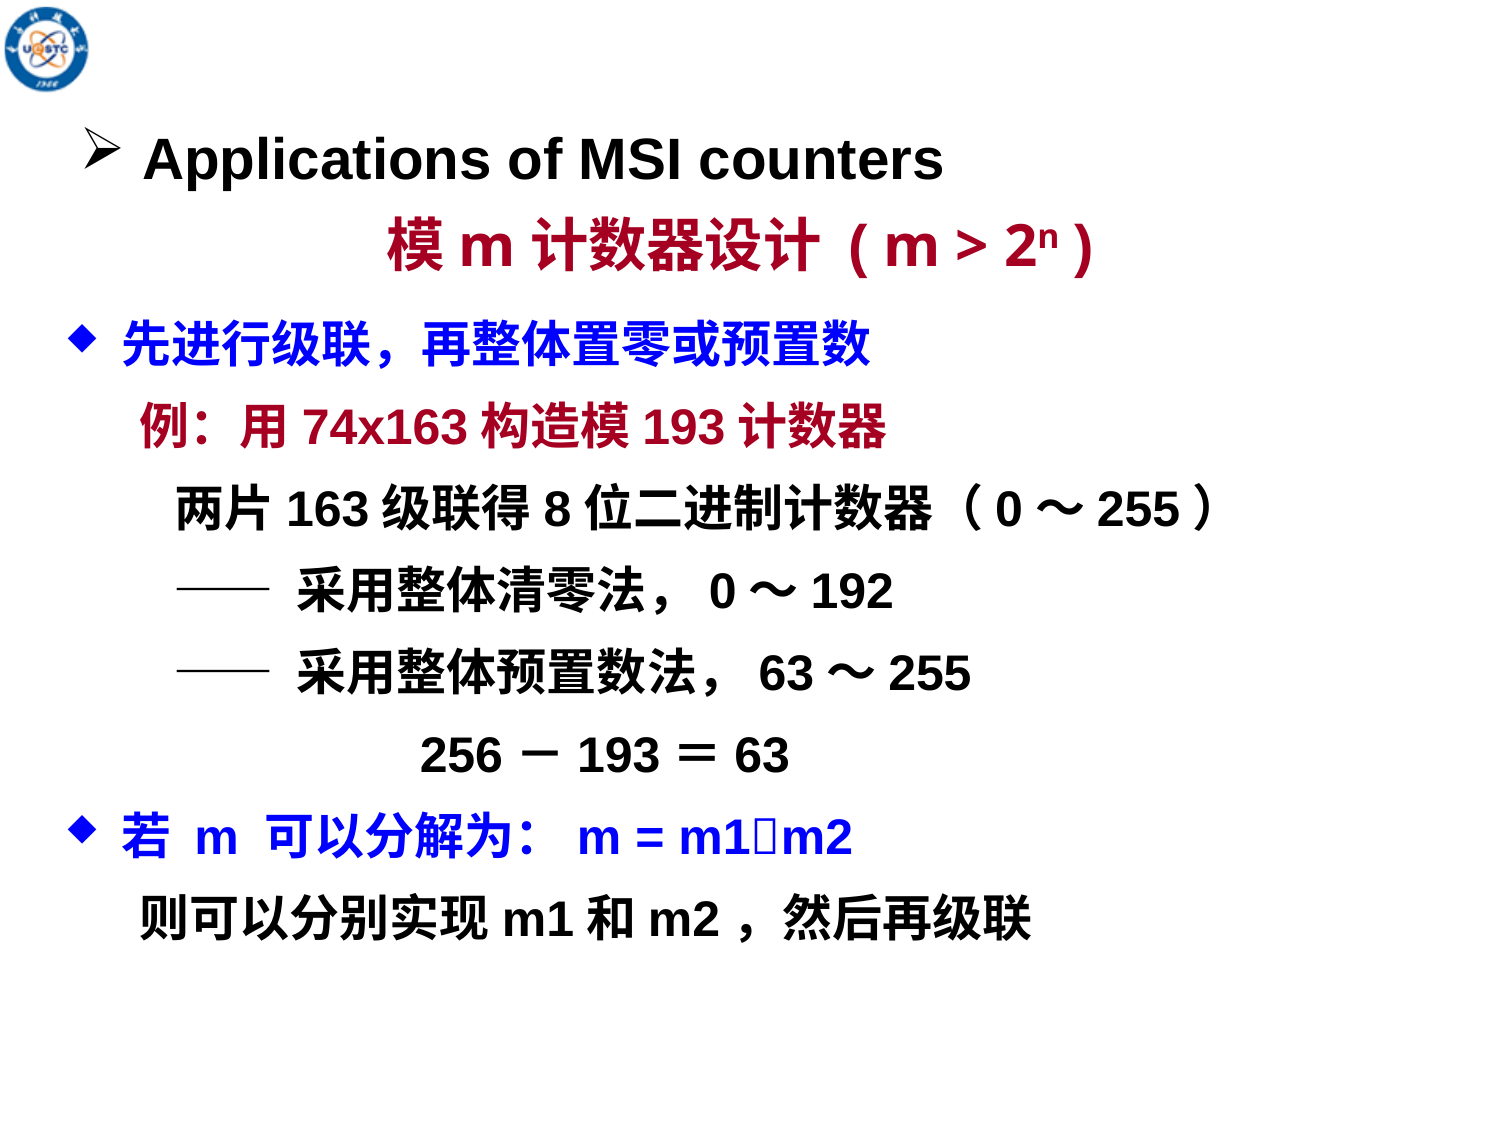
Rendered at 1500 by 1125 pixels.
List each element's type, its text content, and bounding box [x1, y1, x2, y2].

text_box Applications of MSI counters [64, 113, 1017, 199]
title 模m计数器设计 ( m > 2n ) [100, 201, 1412, 286]
text_box 先进行级联，再整体置零或预置数 例：用74x163构造模193计数器 两片163级联得8位二进制计数器（0～255） —— 采用整体清零法，0～192 —— 采用整体预置数法，63～255 256－193＝63 若 m 可以分解为：m = m1m2 则可以分别实现m1和m2，然后再级联 [50, 293, 1450, 976]
picture [0, 0, 94, 96]
